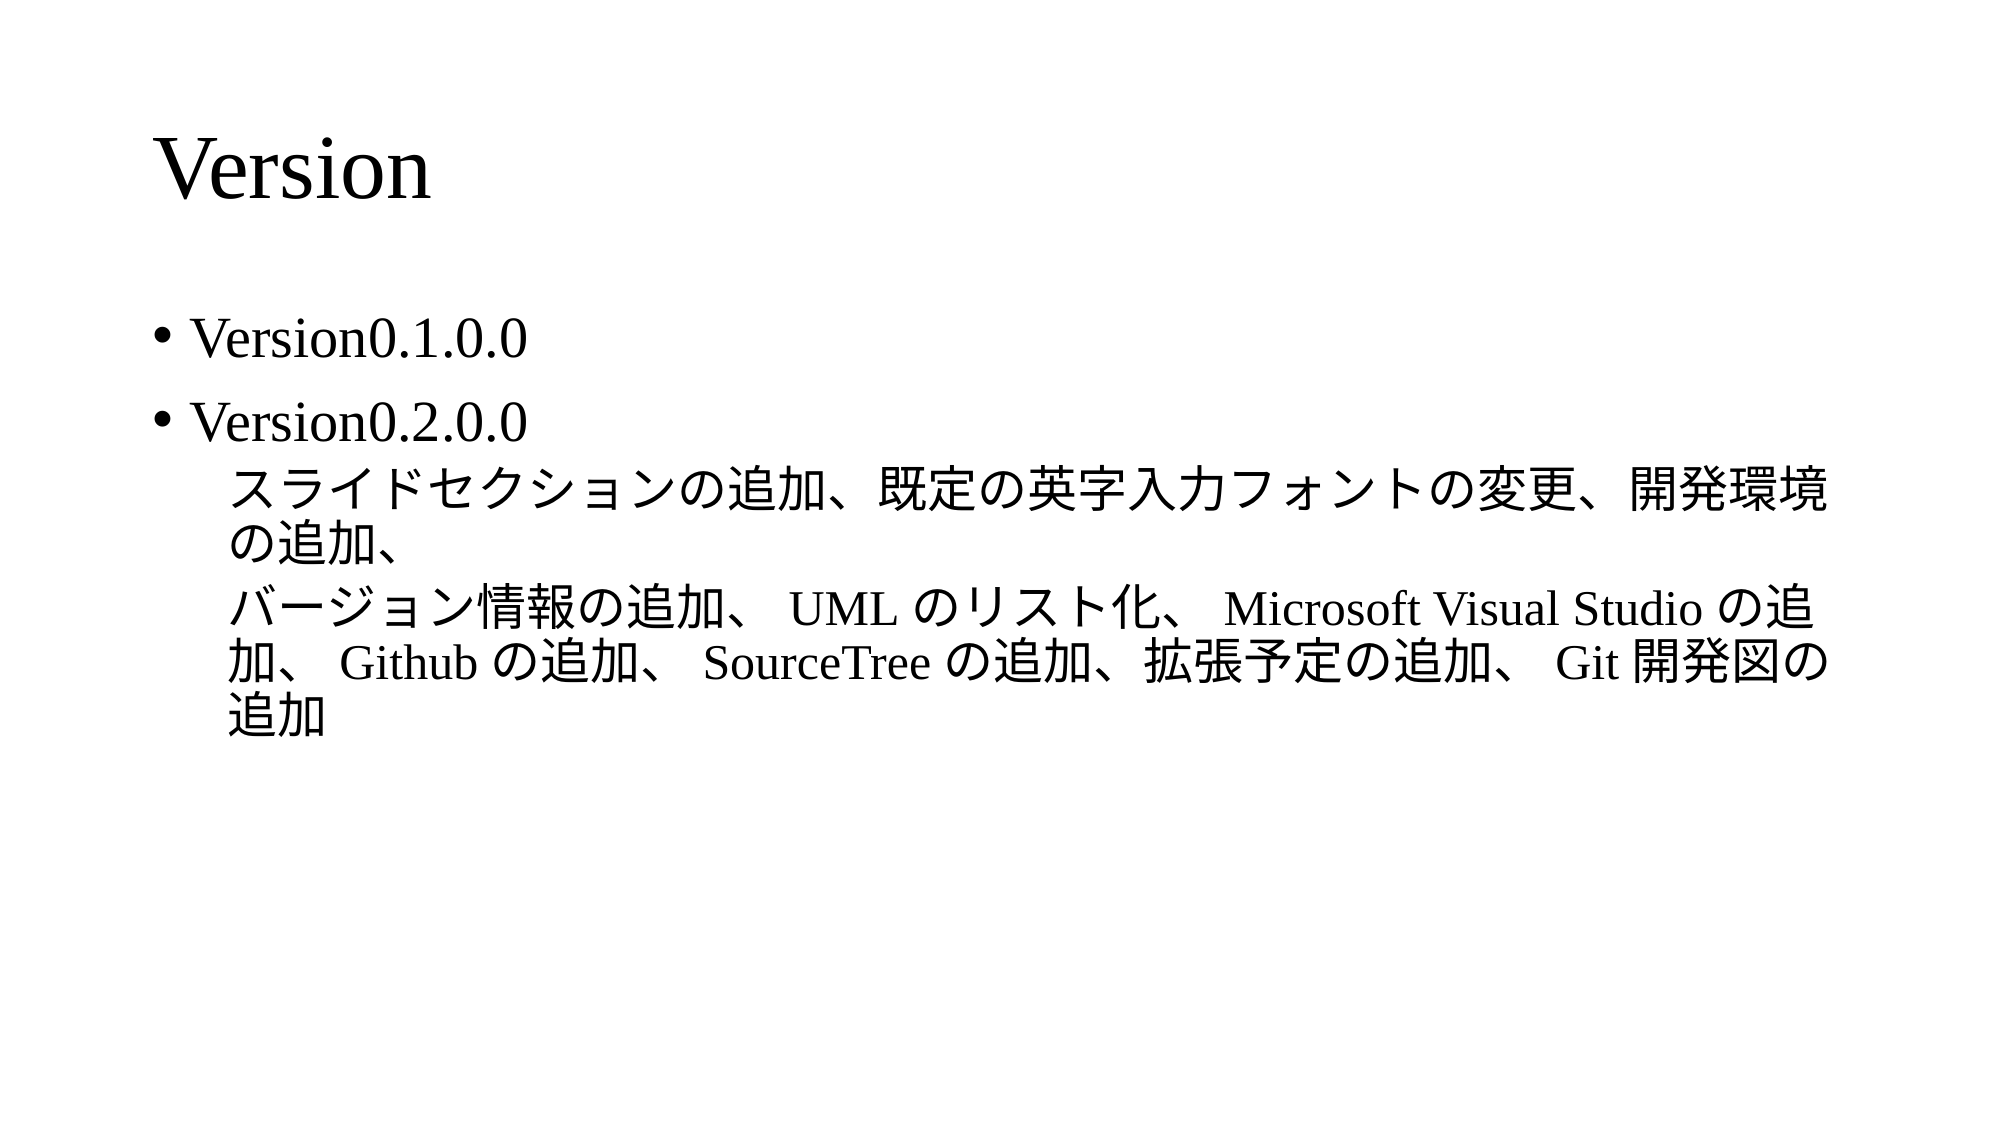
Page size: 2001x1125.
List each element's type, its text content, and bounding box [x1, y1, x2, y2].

title Version [137, 59, 1863, 278]
list Version0.1.0.0 Version0.2.0.0 スライドセクションの追加、既定の英字入力フォントの変更、開発環境の追加、 バージョン情報の追加、UMLのリスト化、Microsoft Visual Studioの追加、Githubの追加、SourceTreeの追加、拡張予定の追加、Git開発図の追加 [137, 299, 1863, 1014]
